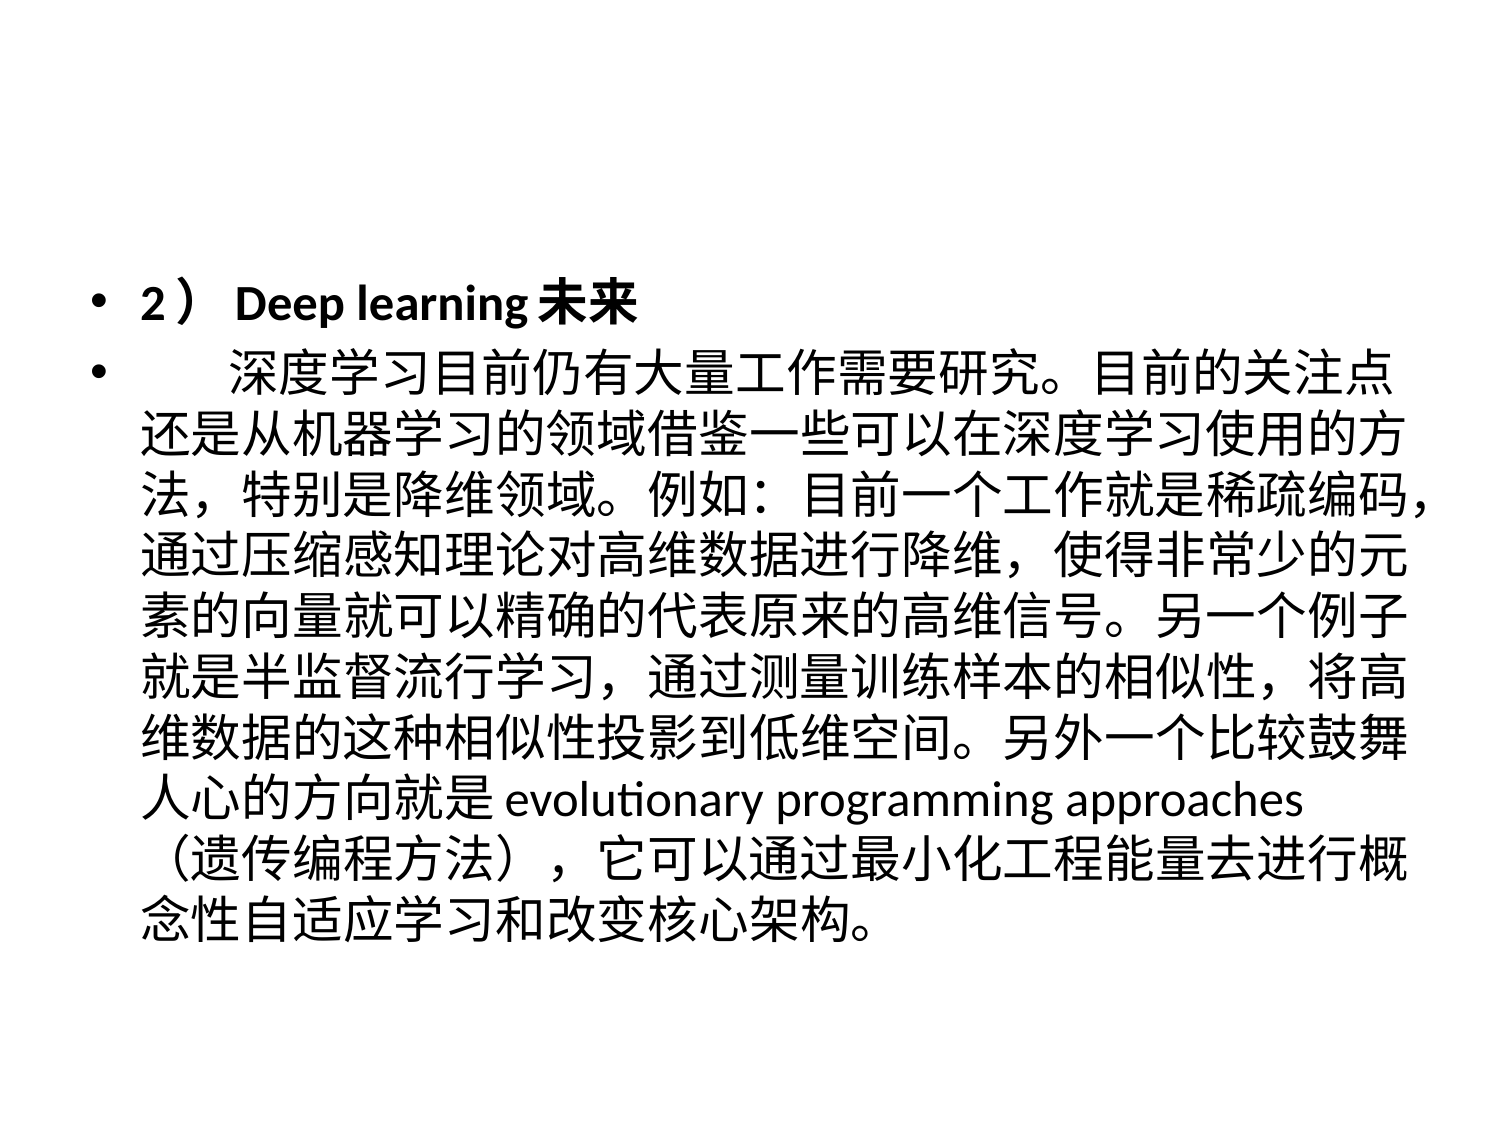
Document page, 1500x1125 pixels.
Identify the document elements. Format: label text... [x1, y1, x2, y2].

list 2）Deep learning未来 深度学习目前仍有大量工作需要研究。目前的关注点还是从机器学习的领域借鉴一些可以在深度学习使用的方法，特别是降维领域。例如：目前一个工作就是稀疏编码，通过压缩感知理论对高维数据进行降维，使得非常少的元素的向量就可以精确的代表原来的高维信号。另一个例子就是半监督流行学习，通过测量训练样本的相似性，将高维数据的这种相似性投影到低维空间。另外一个比较鼓舞人心的方向就是evolutionary programming approaches（遗传编程方法），它可以通过最小化工程能量去进行概念性自适应学习和改变核心架构。 [75, 262, 1425, 1005]
